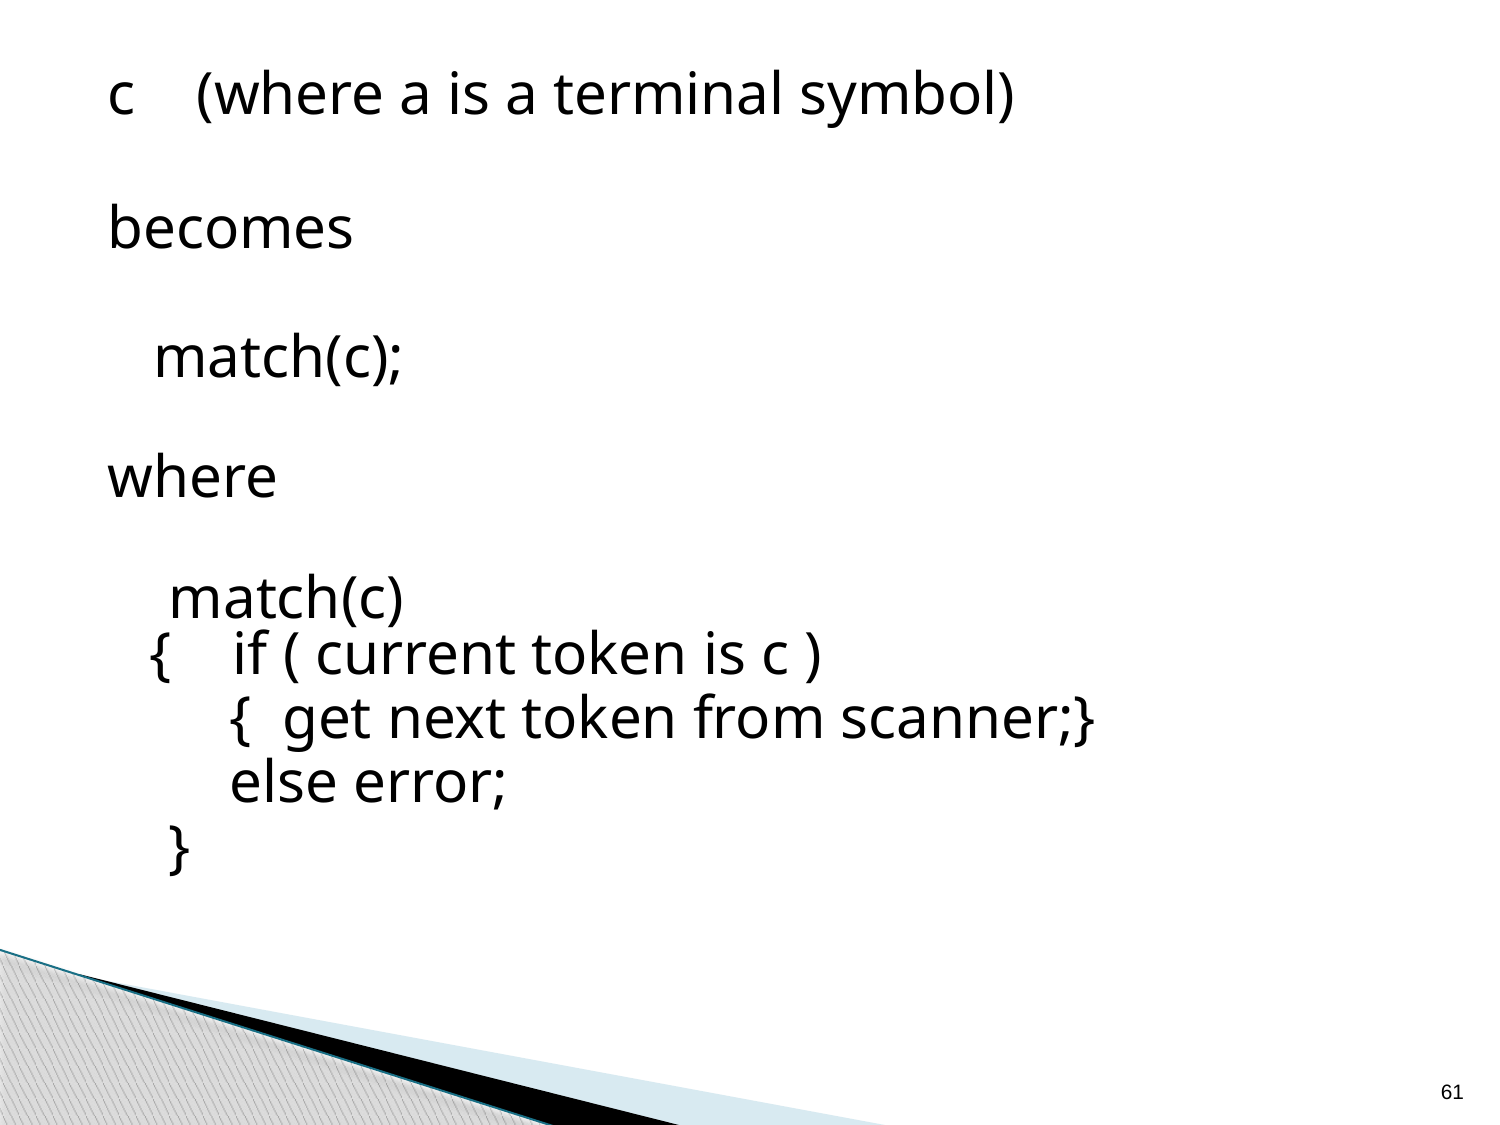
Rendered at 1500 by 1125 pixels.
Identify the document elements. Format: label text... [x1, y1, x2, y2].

slide_number 61 [1325, 1051, 1479, 1112]
list c (where a is a terminal symbol) becomes match(c); where match(c) { if ( current token is c ) { get next token from scanner;} else error; } [75, 62, 1425, 1005]
